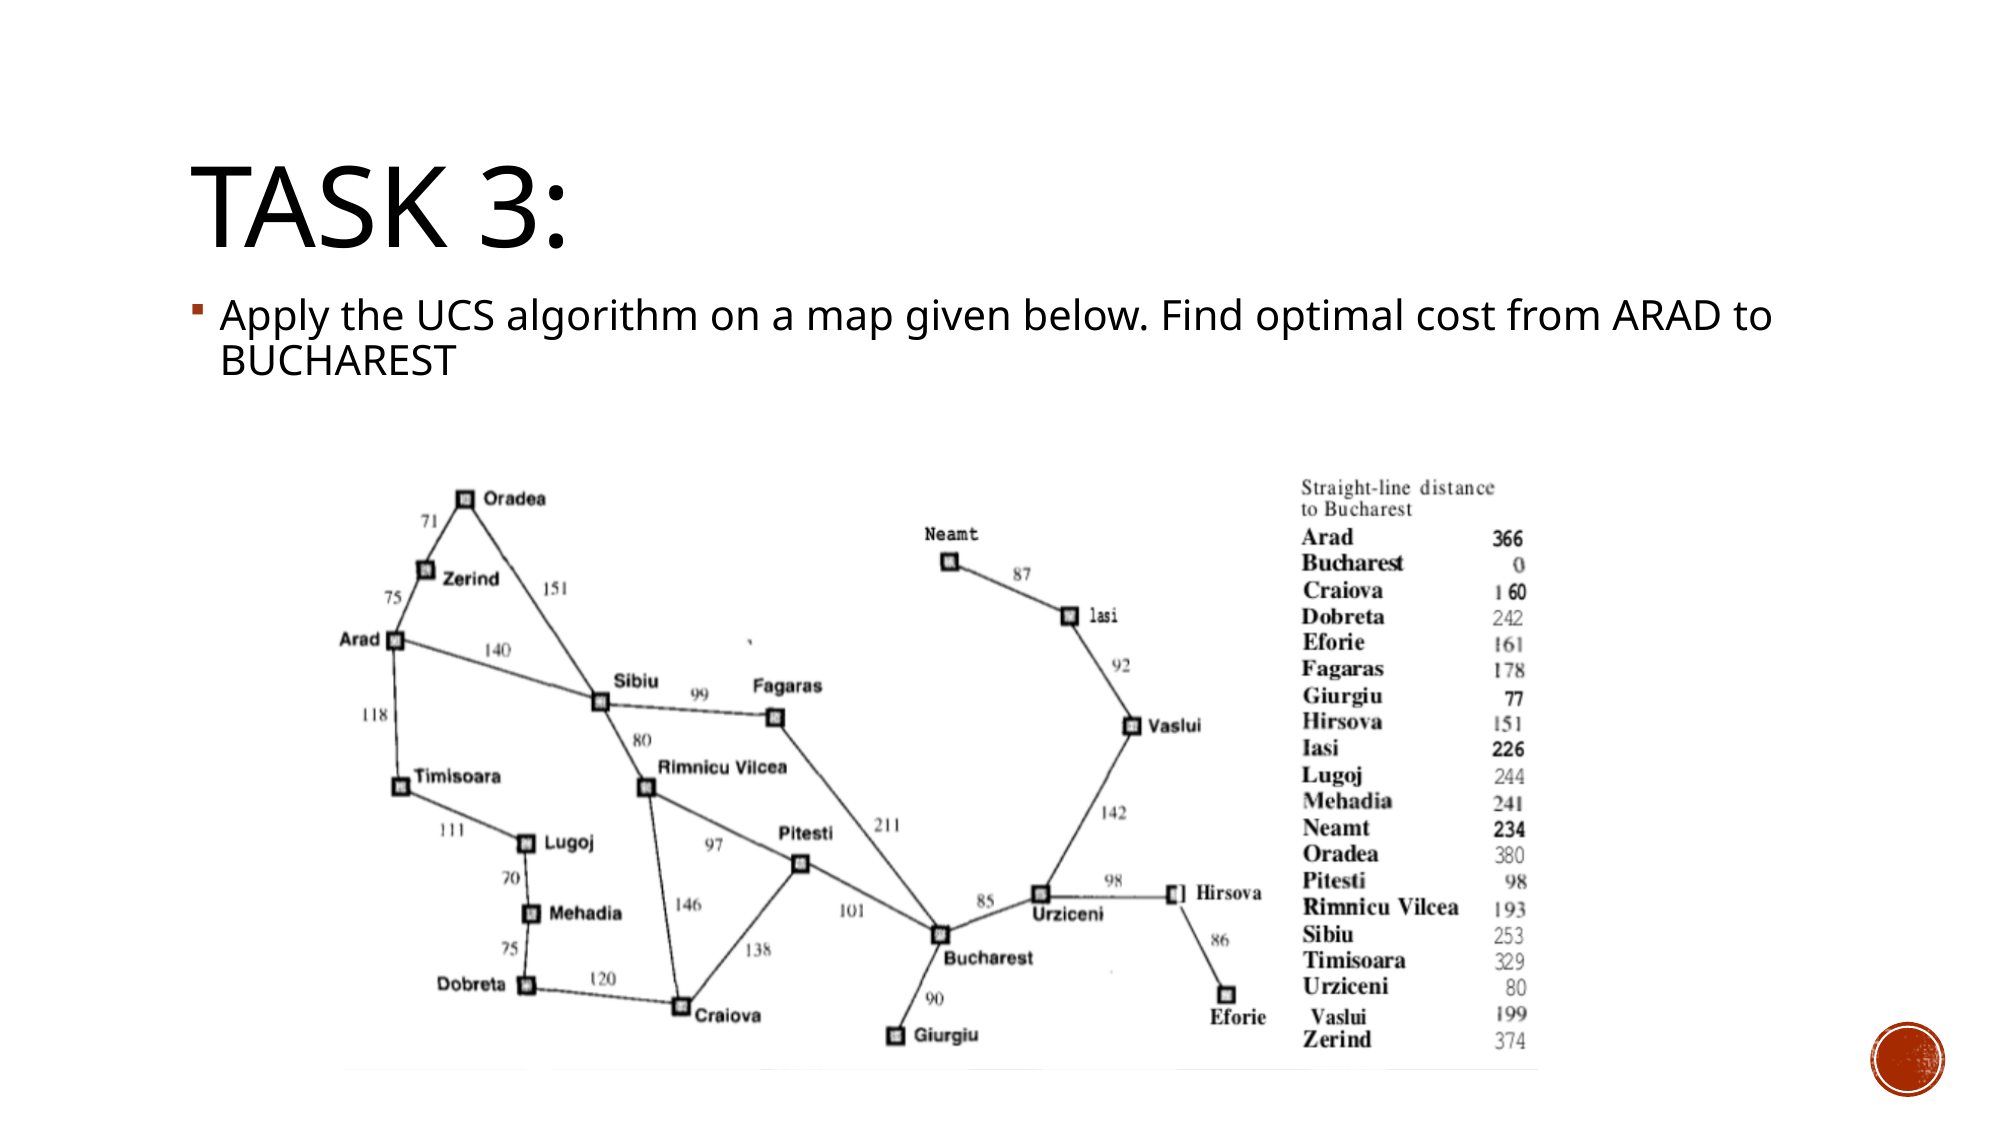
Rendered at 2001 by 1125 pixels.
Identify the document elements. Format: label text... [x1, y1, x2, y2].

title Task 3: [175, 79, 1826, 344]
list Apply the UCS algorithm on a map given below. Find optimal cost from ARAD to BUCHAREST [174, 287, 1825, 952]
picture [325, 464, 1537, 1070]
